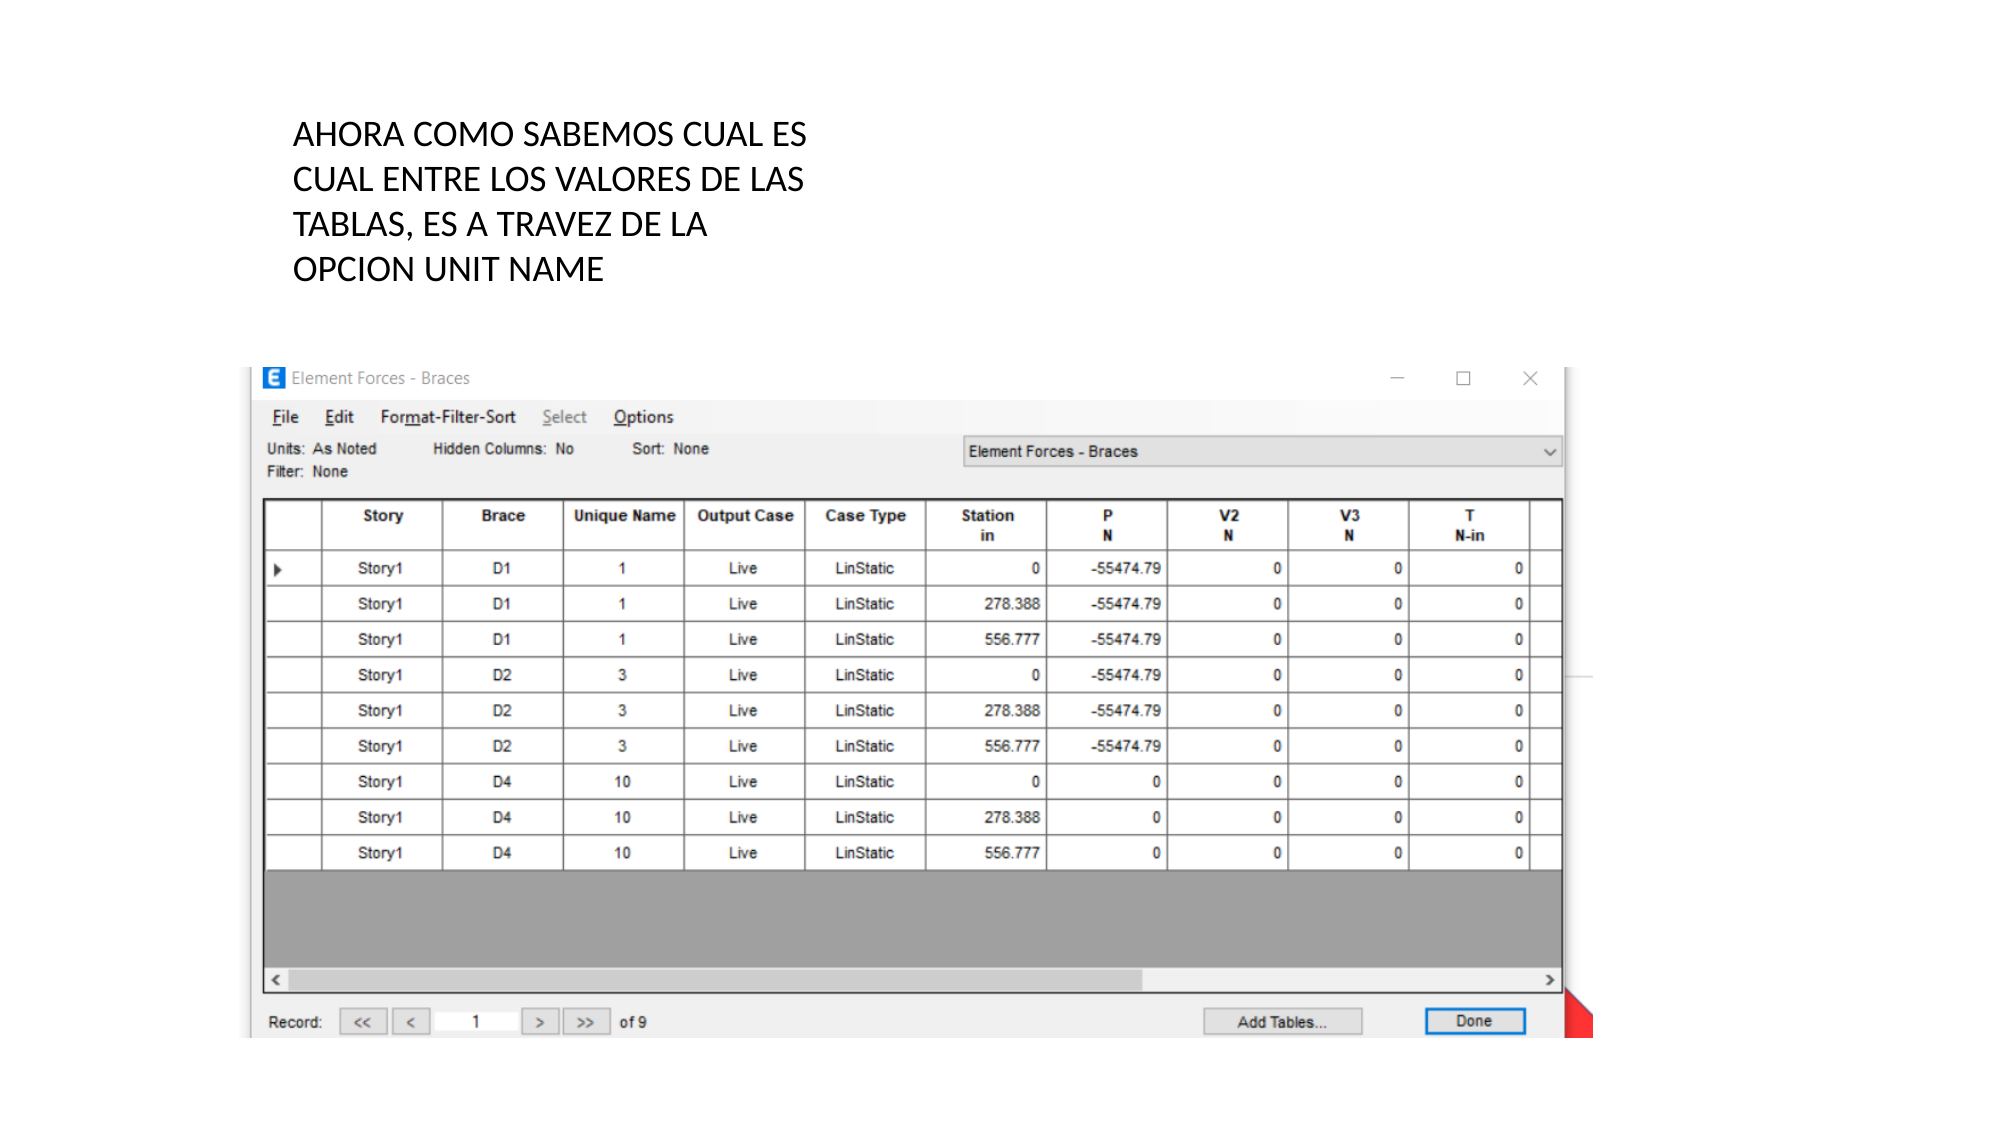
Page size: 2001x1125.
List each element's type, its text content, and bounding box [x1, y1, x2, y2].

text_box AHORA COMO SABEMOS CUAL ES CUAL ENTRE LOS VALORES DE LAS TABLAS, ES A TRAVEZ DE LA OPCION UNIT NAME [278, 101, 838, 297]
picture [239, 367, 1593, 1038]
